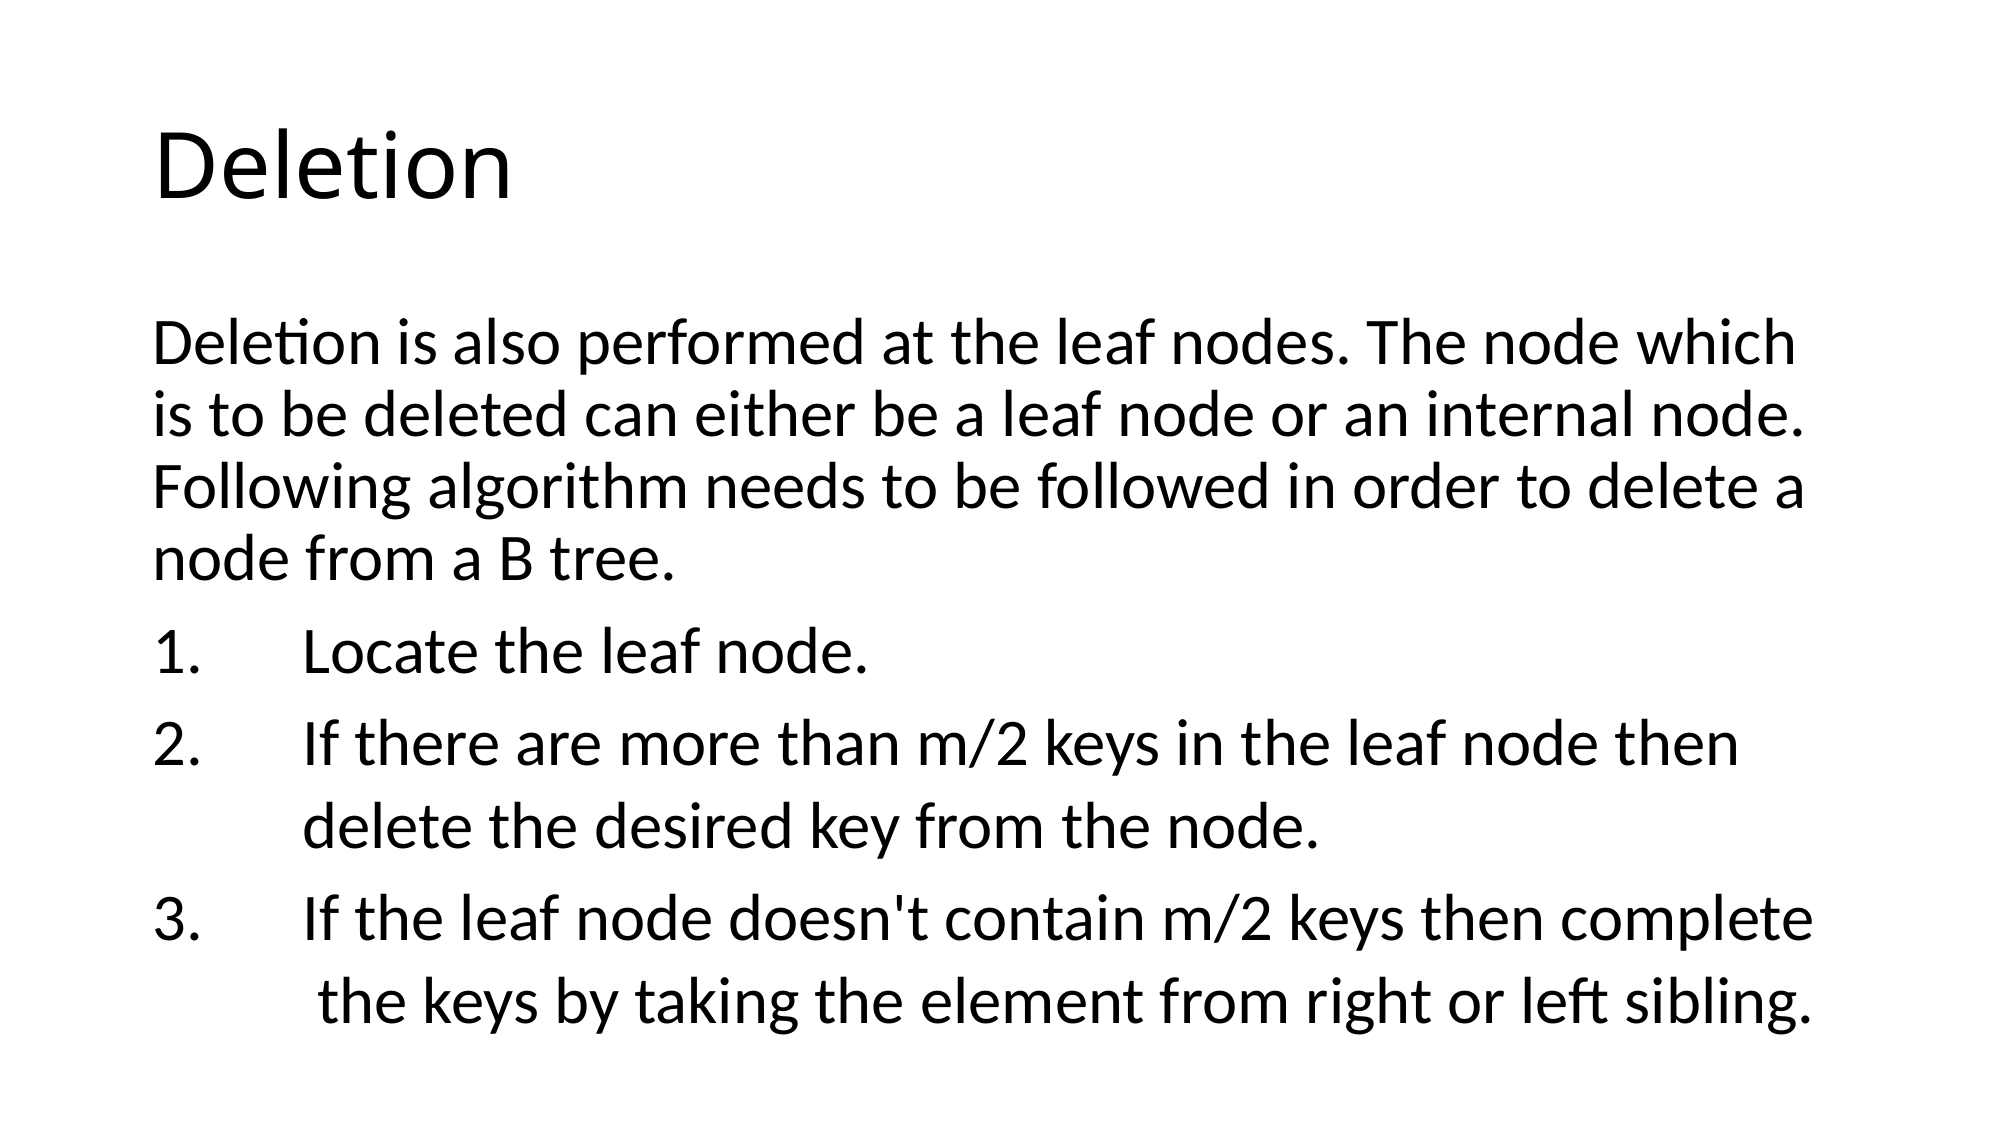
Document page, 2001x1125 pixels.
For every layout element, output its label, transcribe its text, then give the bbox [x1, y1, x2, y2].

title Deletion [137, 59, 1863, 278]
list Deletion is also performed at the leaf nodes. The node which is to be deleted can either be a leaf node or an internal node. Following algorithm needs to be followed in order to delete a node from a B tree. 1. Locate the leaf node. 2. If there are more than m/2 keys in the leaf node then delete the desired key from the node. 3. If the leaf node doesn't contain m/2 keys then complete the keys by taking the element from right or left sibling. [137, 299, 1863, 1068]
